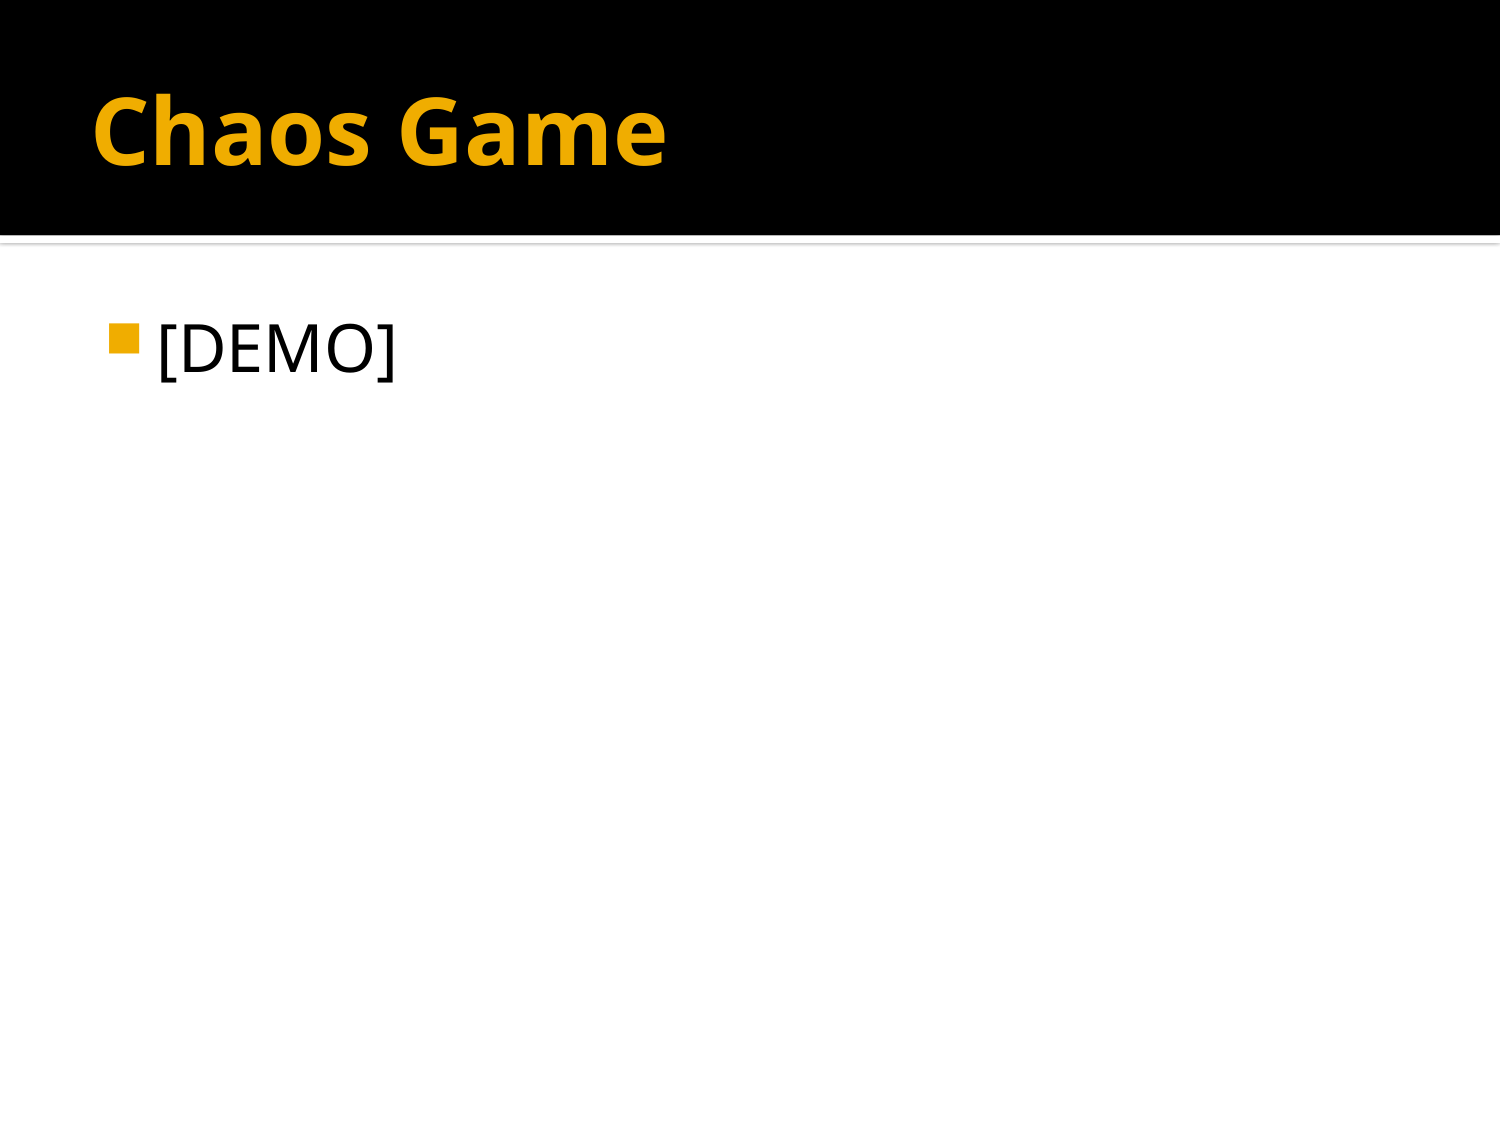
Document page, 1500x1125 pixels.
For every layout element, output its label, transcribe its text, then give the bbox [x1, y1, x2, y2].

title Chaos Game [75, 25, 1425, 231]
list [DEMO] [75, 291, 1425, 1050]
